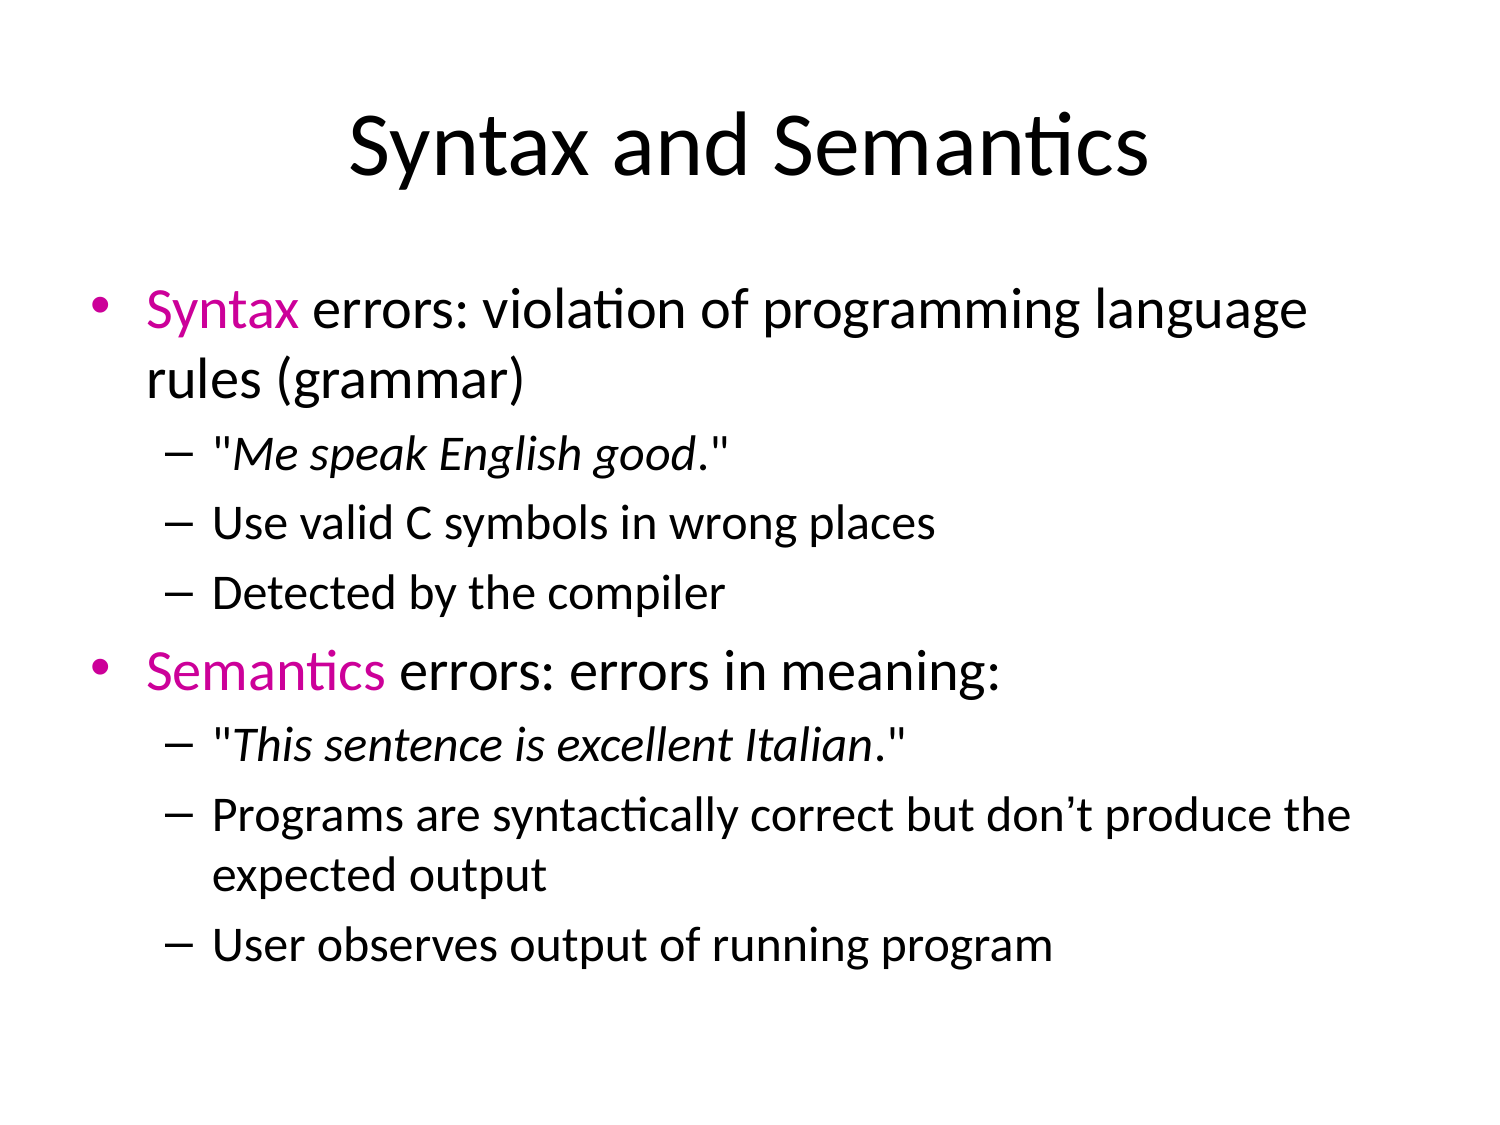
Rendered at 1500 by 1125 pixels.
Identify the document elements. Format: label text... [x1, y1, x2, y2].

list Syntax errors: violation of programming language rules (grammar) "Me speak English good." Use valid C symbols in wrong places Detected by the compiler Semantics errors: errors in meaning: "This sentence is excellent Italian." Programs are syntactically correct but don’t produce the expected output User observes output of running program [75, 262, 1425, 1005]
title Syntax and Semantics [75, 45, 1425, 233]
